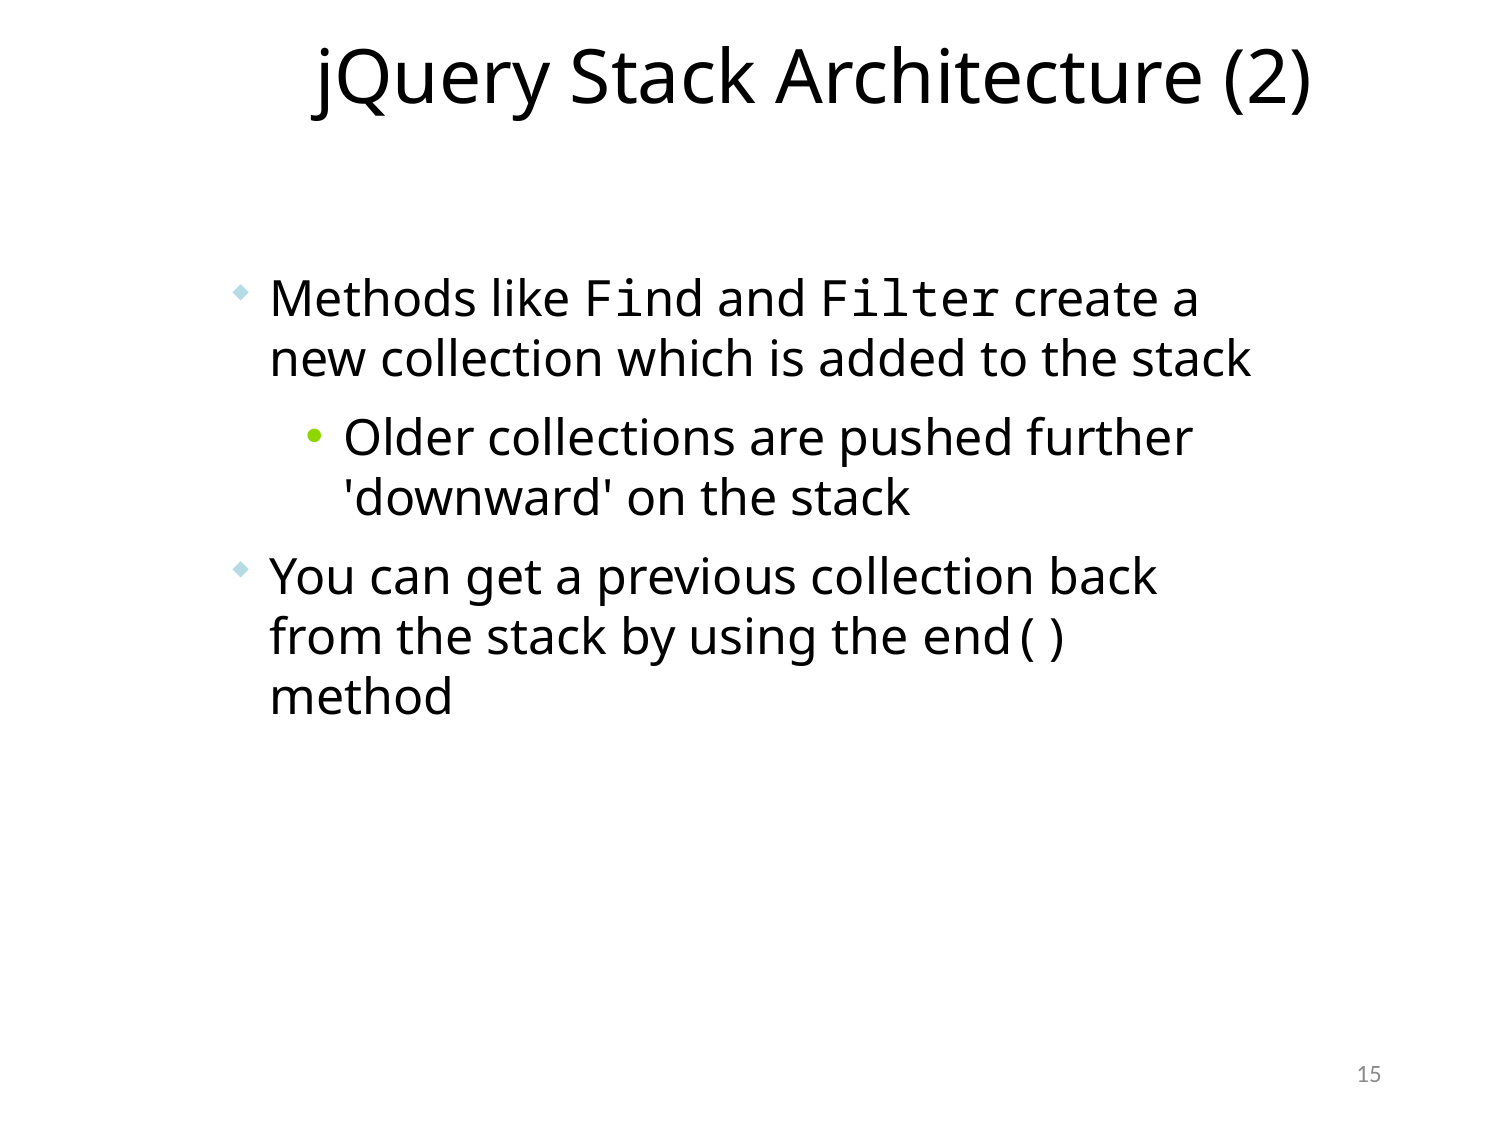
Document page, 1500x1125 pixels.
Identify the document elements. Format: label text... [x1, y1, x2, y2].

list Methods like Find and Filter create a new collection which is added to the stack Older collections are pushed further 'downward' on the stack You can get a previous collection back from the stack by using the end() method [215, 259, 1285, 681]
title jQuery Stack Architecture (2) [300, 12, 1463, 163]
slide_number 15 [1059, 1042, 1397, 1103]
